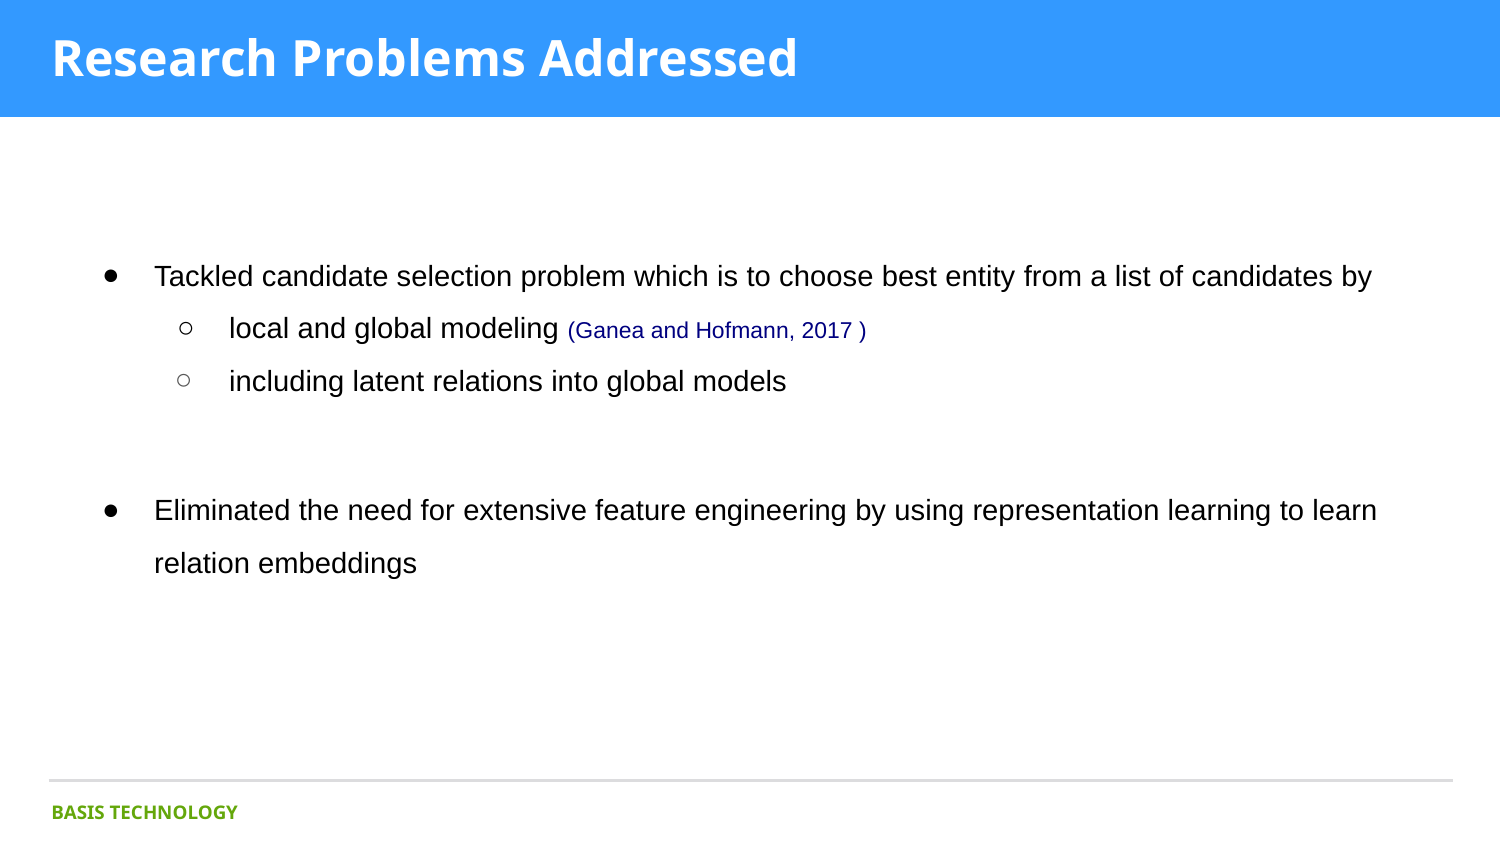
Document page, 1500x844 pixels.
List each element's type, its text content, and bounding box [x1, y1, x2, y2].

title Research Problems Addressed [49, 24, 1032, 89]
footer BASIS TECHNOLOGY [49, 797, 490, 826]
text_box [0, 0, 1500, 117]
text_box Tackled candidate selection problem which is to choose best entity from a list of candidates by local and global modeling (Ganea and Hofmann, 2017 ) including latent relations into global models Eliminated the need for extensive feature engineering by using representation learning to learn relation embeddings [64, 189, 1462, 750]
